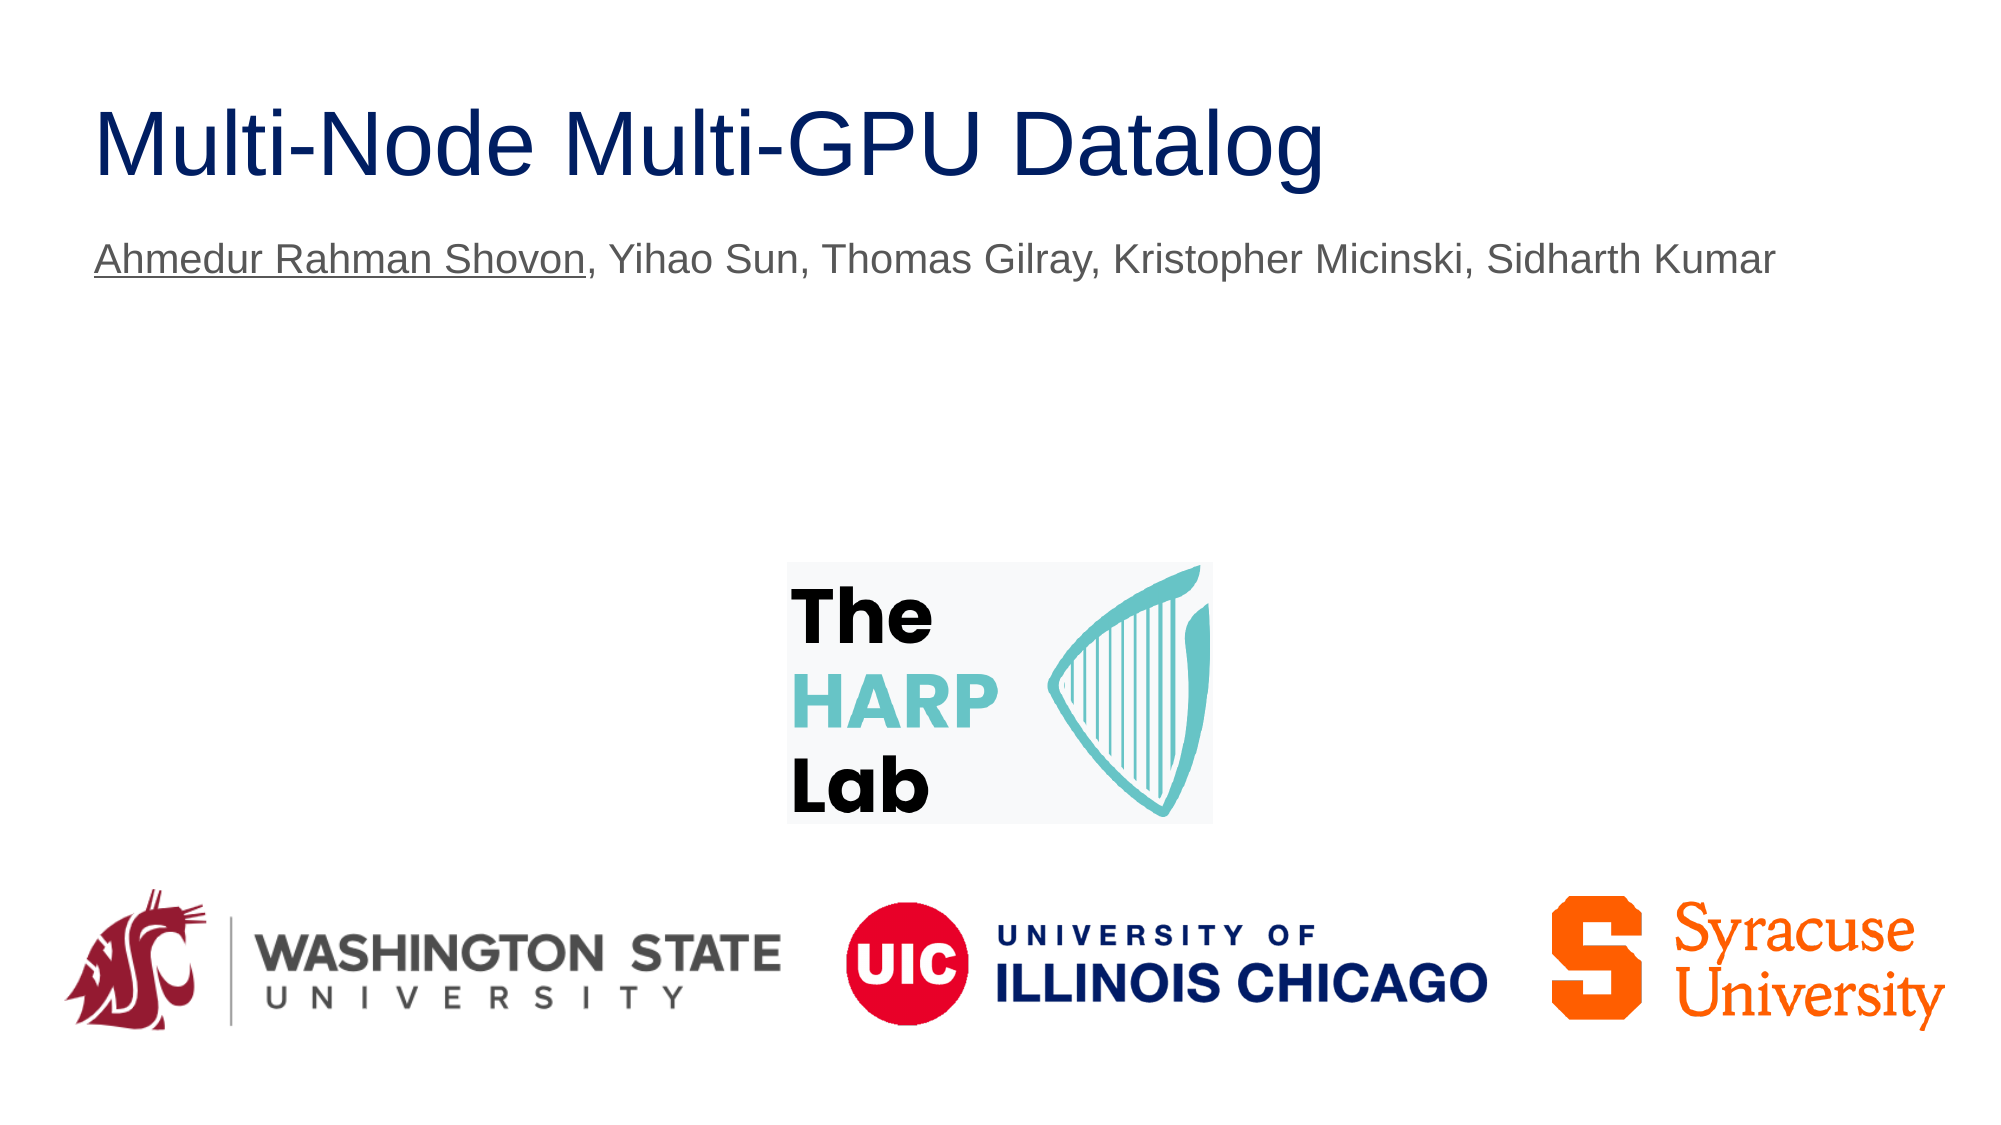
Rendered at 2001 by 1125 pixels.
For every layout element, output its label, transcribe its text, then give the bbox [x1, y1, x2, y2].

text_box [55, 873, 1945, 1054]
list Ahmedur Rahman Shovon, Yihao Sun, Thomas Gilray, Kristopher Micinski, Sidharth Kumar [93, 235, 1907, 332]
title Multi-Node Multi-GPU Datalog [93, 101, 1907, 204]
picture [787, 562, 1213, 824]
